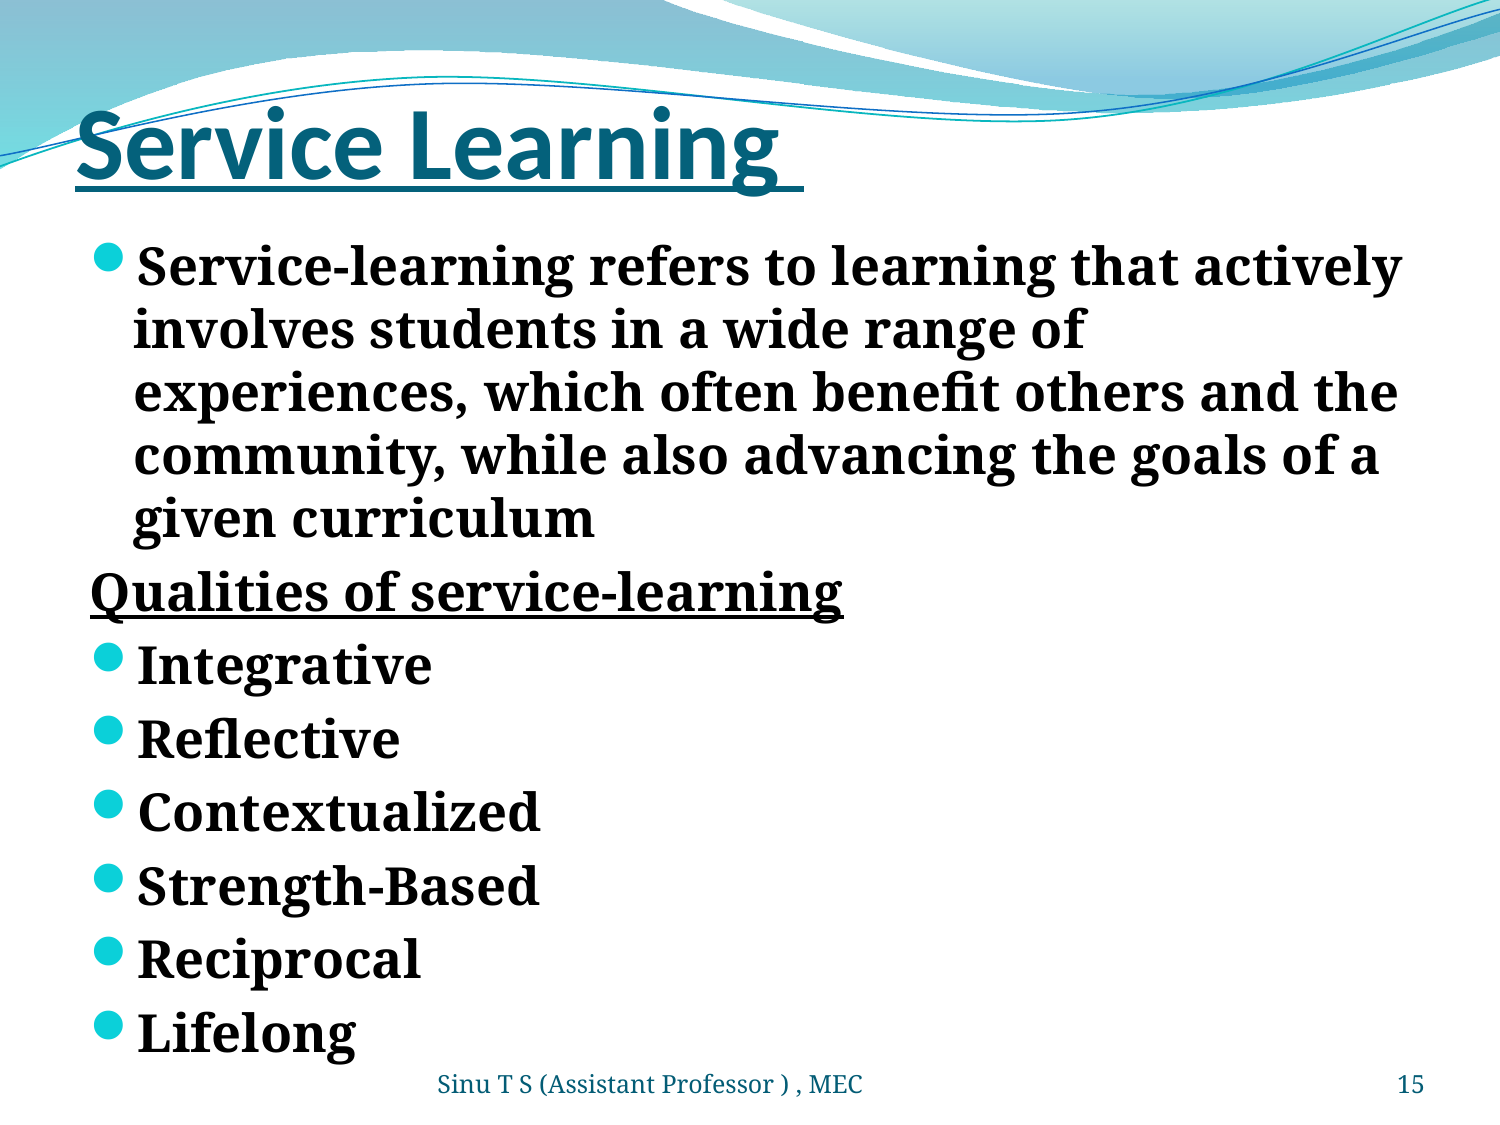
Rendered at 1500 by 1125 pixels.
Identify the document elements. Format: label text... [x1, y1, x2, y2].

title Service Learning [75, 62, 1425, 200]
list Service-learning refers to learning that actively involves students in a wide range of experiences, which often benefit others and the community, while also advancing the goals of a given curriculum Qualities of service-learning Integrative Reflective Contextualized Strength-Based Reciprocal Lifelong [75, 224, 1425, 1075]
slide_number 15 [1299, 1042, 1425, 1103]
footer Sinu T S (Assistant Professor ) , MEC [437, 1042, 988, 1103]
